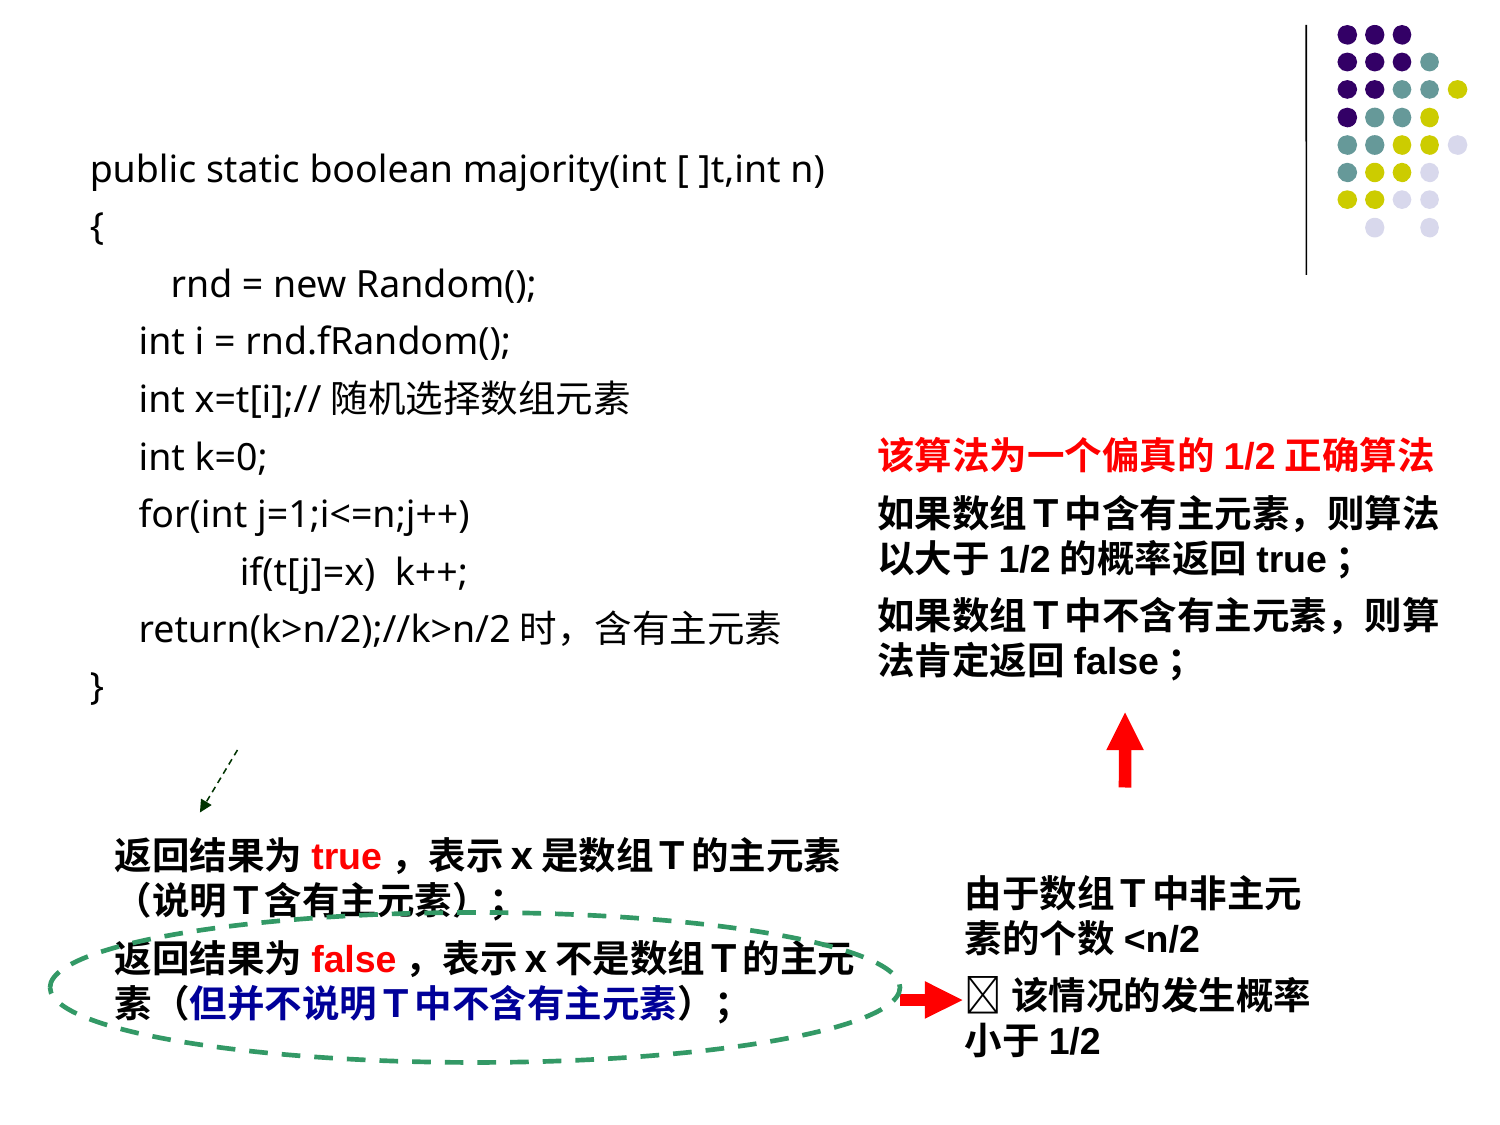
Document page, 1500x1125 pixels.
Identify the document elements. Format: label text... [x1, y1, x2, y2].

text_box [862, 424, 1463, 788]
text_box public static boolean majority(int [ ]t,int n) { rnd = new Random(); int i = rnd.fRandom(); int x=t[i];//随机选择数组元素 int k=0; for(int j=1;i<=n;j++) if(t[j]=x) k++; return(k>n/2);//k>n/2时，含有主元素 } [75, 137, 1238, 715]
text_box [99, 749, 901, 860]
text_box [49, 862, 1338, 1081]
